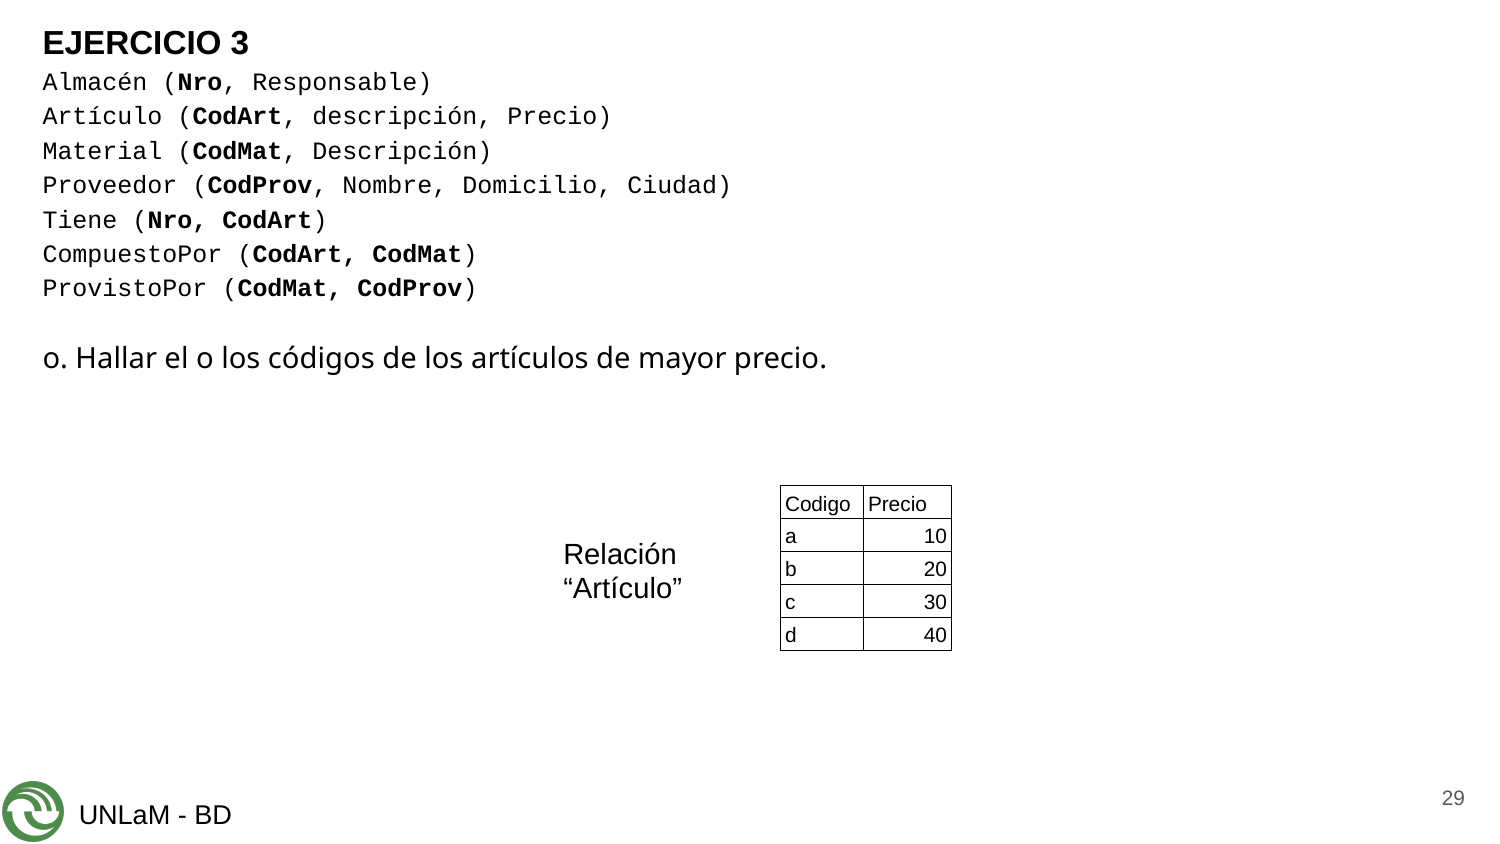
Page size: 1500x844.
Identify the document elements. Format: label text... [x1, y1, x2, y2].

table_header Codigo [781, 486, 863, 518]
table_header Precio [864, 486, 951, 518]
table_cell 10 [864, 519, 951, 551]
text_box UNLaM - BD [69, 782, 280, 830]
table_cell c [781, 585, 863, 617]
text_box EJERCICIO 3 Almacén (Nro, Responsable) Artículo (CodArt, descripción, Precio) Material (CodMat, Descripción) Proveedor (CodProv, Nombre, Domicilio, Ciudad) Tiene (Nro, CodArt) CompuestoPor (CodArt, CodMat) ProvistoPor (CodMat, CodProv) o. Hallar el o los códigos de los artículos de mayor precio. [0, 0, 1500, 469]
table_cell 30 [864, 585, 951, 617]
text_box Relación “Artículo” [548, 519, 720, 619]
table_cell a [781, 519, 863, 551]
slide_number 29 [1389, 764, 1480, 830]
table_cell b [781, 552, 863, 584]
picture [0, 778, 66, 844]
table_cell 40 [864, 618, 951, 650]
table_cell 20 [864, 552, 951, 584]
table_cell d [781, 618, 863, 650]
